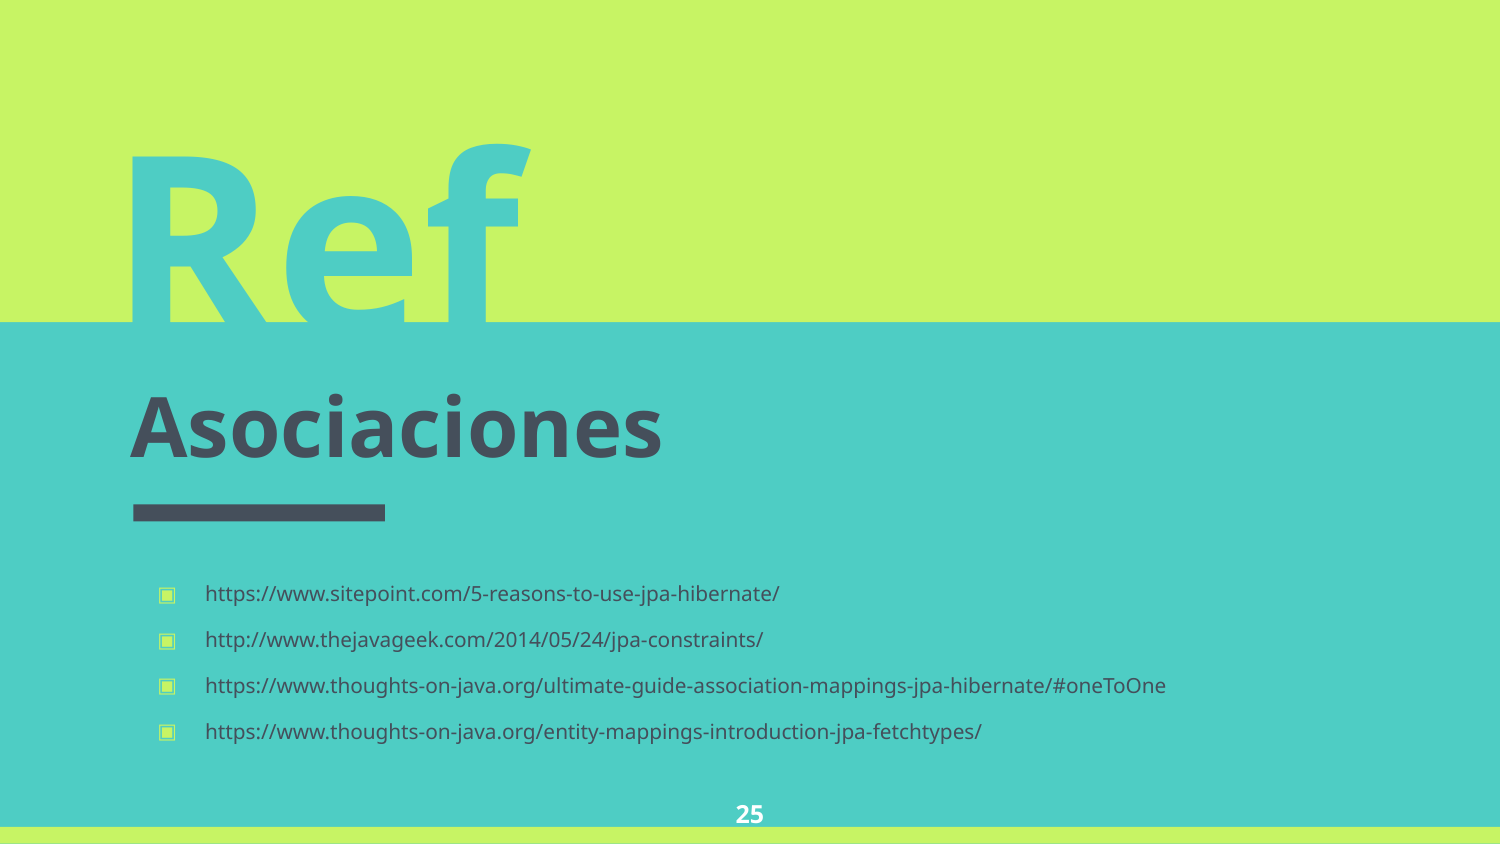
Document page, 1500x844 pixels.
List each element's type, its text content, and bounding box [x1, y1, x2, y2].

text_box [133, 504, 385, 522]
text_box [0, 0, 1500, 323]
slide_number ‹#› [705, 799, 795, 835]
title Ref [95, 209, 1476, 401]
subtitle Asociaciones [115, 358, 1000, 462]
list https://www.sitepoint.com/5-reasons-to-use-jpa-hibernate/ http://www.thejavageek.com/2014/05/24/jpa-constraints/ https://www.thoughts-on-java.org/ultimate-guide-association-mappings-jpa-hibernate/#oneToOne https://www.thoughts-on-java.org/entity-mappings-introduction-jpa-fetchtypes/ [115, 565, 1352, 799]
